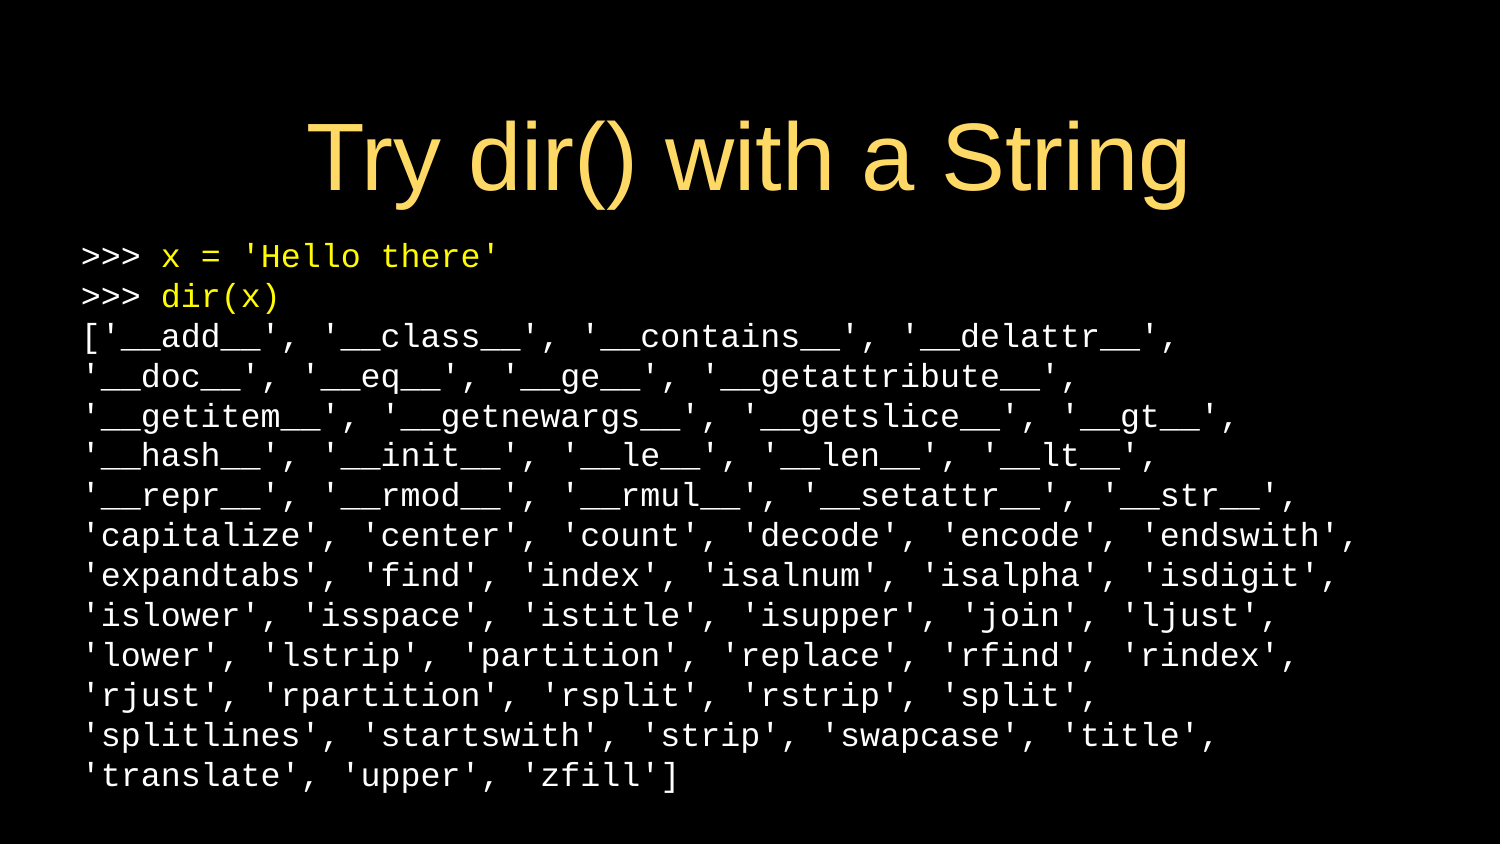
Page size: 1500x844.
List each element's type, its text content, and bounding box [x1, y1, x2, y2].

text_box >>> x = 'Hello there' >>> dir(x) ['__add__', '__class__', '__contains__', '__delattr__', '__doc__', '__eq__', '__ge__', '__getattribute__', '__getitem__', '__getnewargs__', '__getslice__', '__gt__', '__hash__', '__init__', '__le__', '__len__', '__lt__', '__repr__', '__rmod__', '__rmul__', '__setattr__', '__str__', 'capitalize', 'center', 'count', 'decode', 'encode', 'endswith', 'expandtabs', 'find', 'index', 'isalnum', 'isalpha', 'isdigit', 'islower', 'isspace', 'istitle', 'isupper', 'join', 'ljust', 'lower', 'lstrip', 'partition', 'replace', 'rfind', 'rindex', 'rjust', 'rpartition', 'rsplit', 'rstrip', 'split', 'splitlines', 'startswith', 'strip', 'swapcase', 'title', 'translate', 'upper', 'zfill'] [77, 229, 1376, 798]
title Try dir() with a String [106, 70, 1393, 235]
